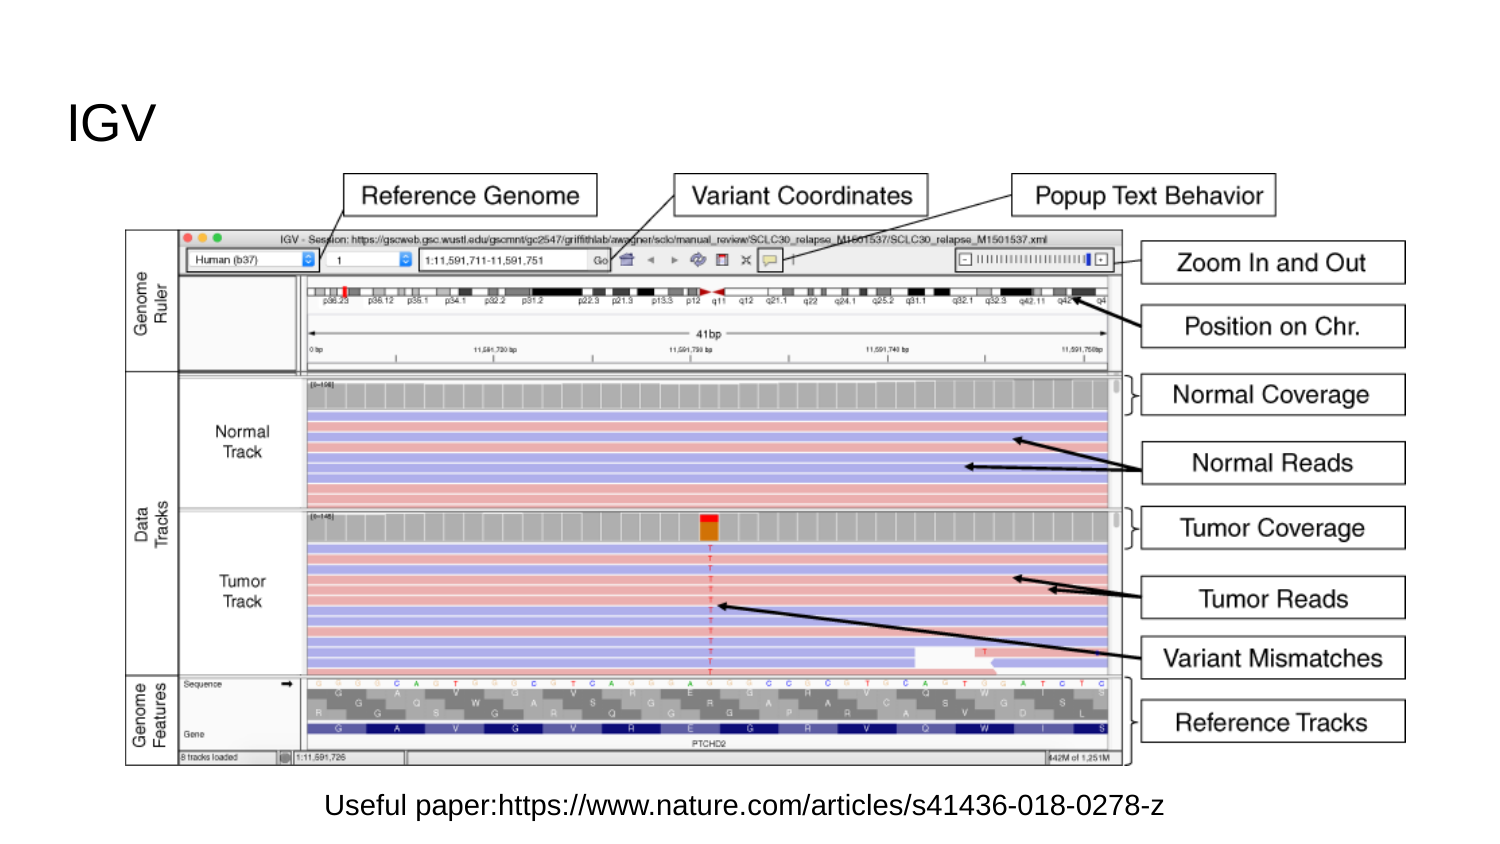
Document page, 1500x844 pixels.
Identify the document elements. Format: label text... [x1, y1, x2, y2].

picture [125, 173, 1406, 766]
title IGV [51, 72, 1449, 167]
text_box Useful paper:https://www.nature.com/articles/s41436-018-0278-z [309, 774, 1191, 837]
